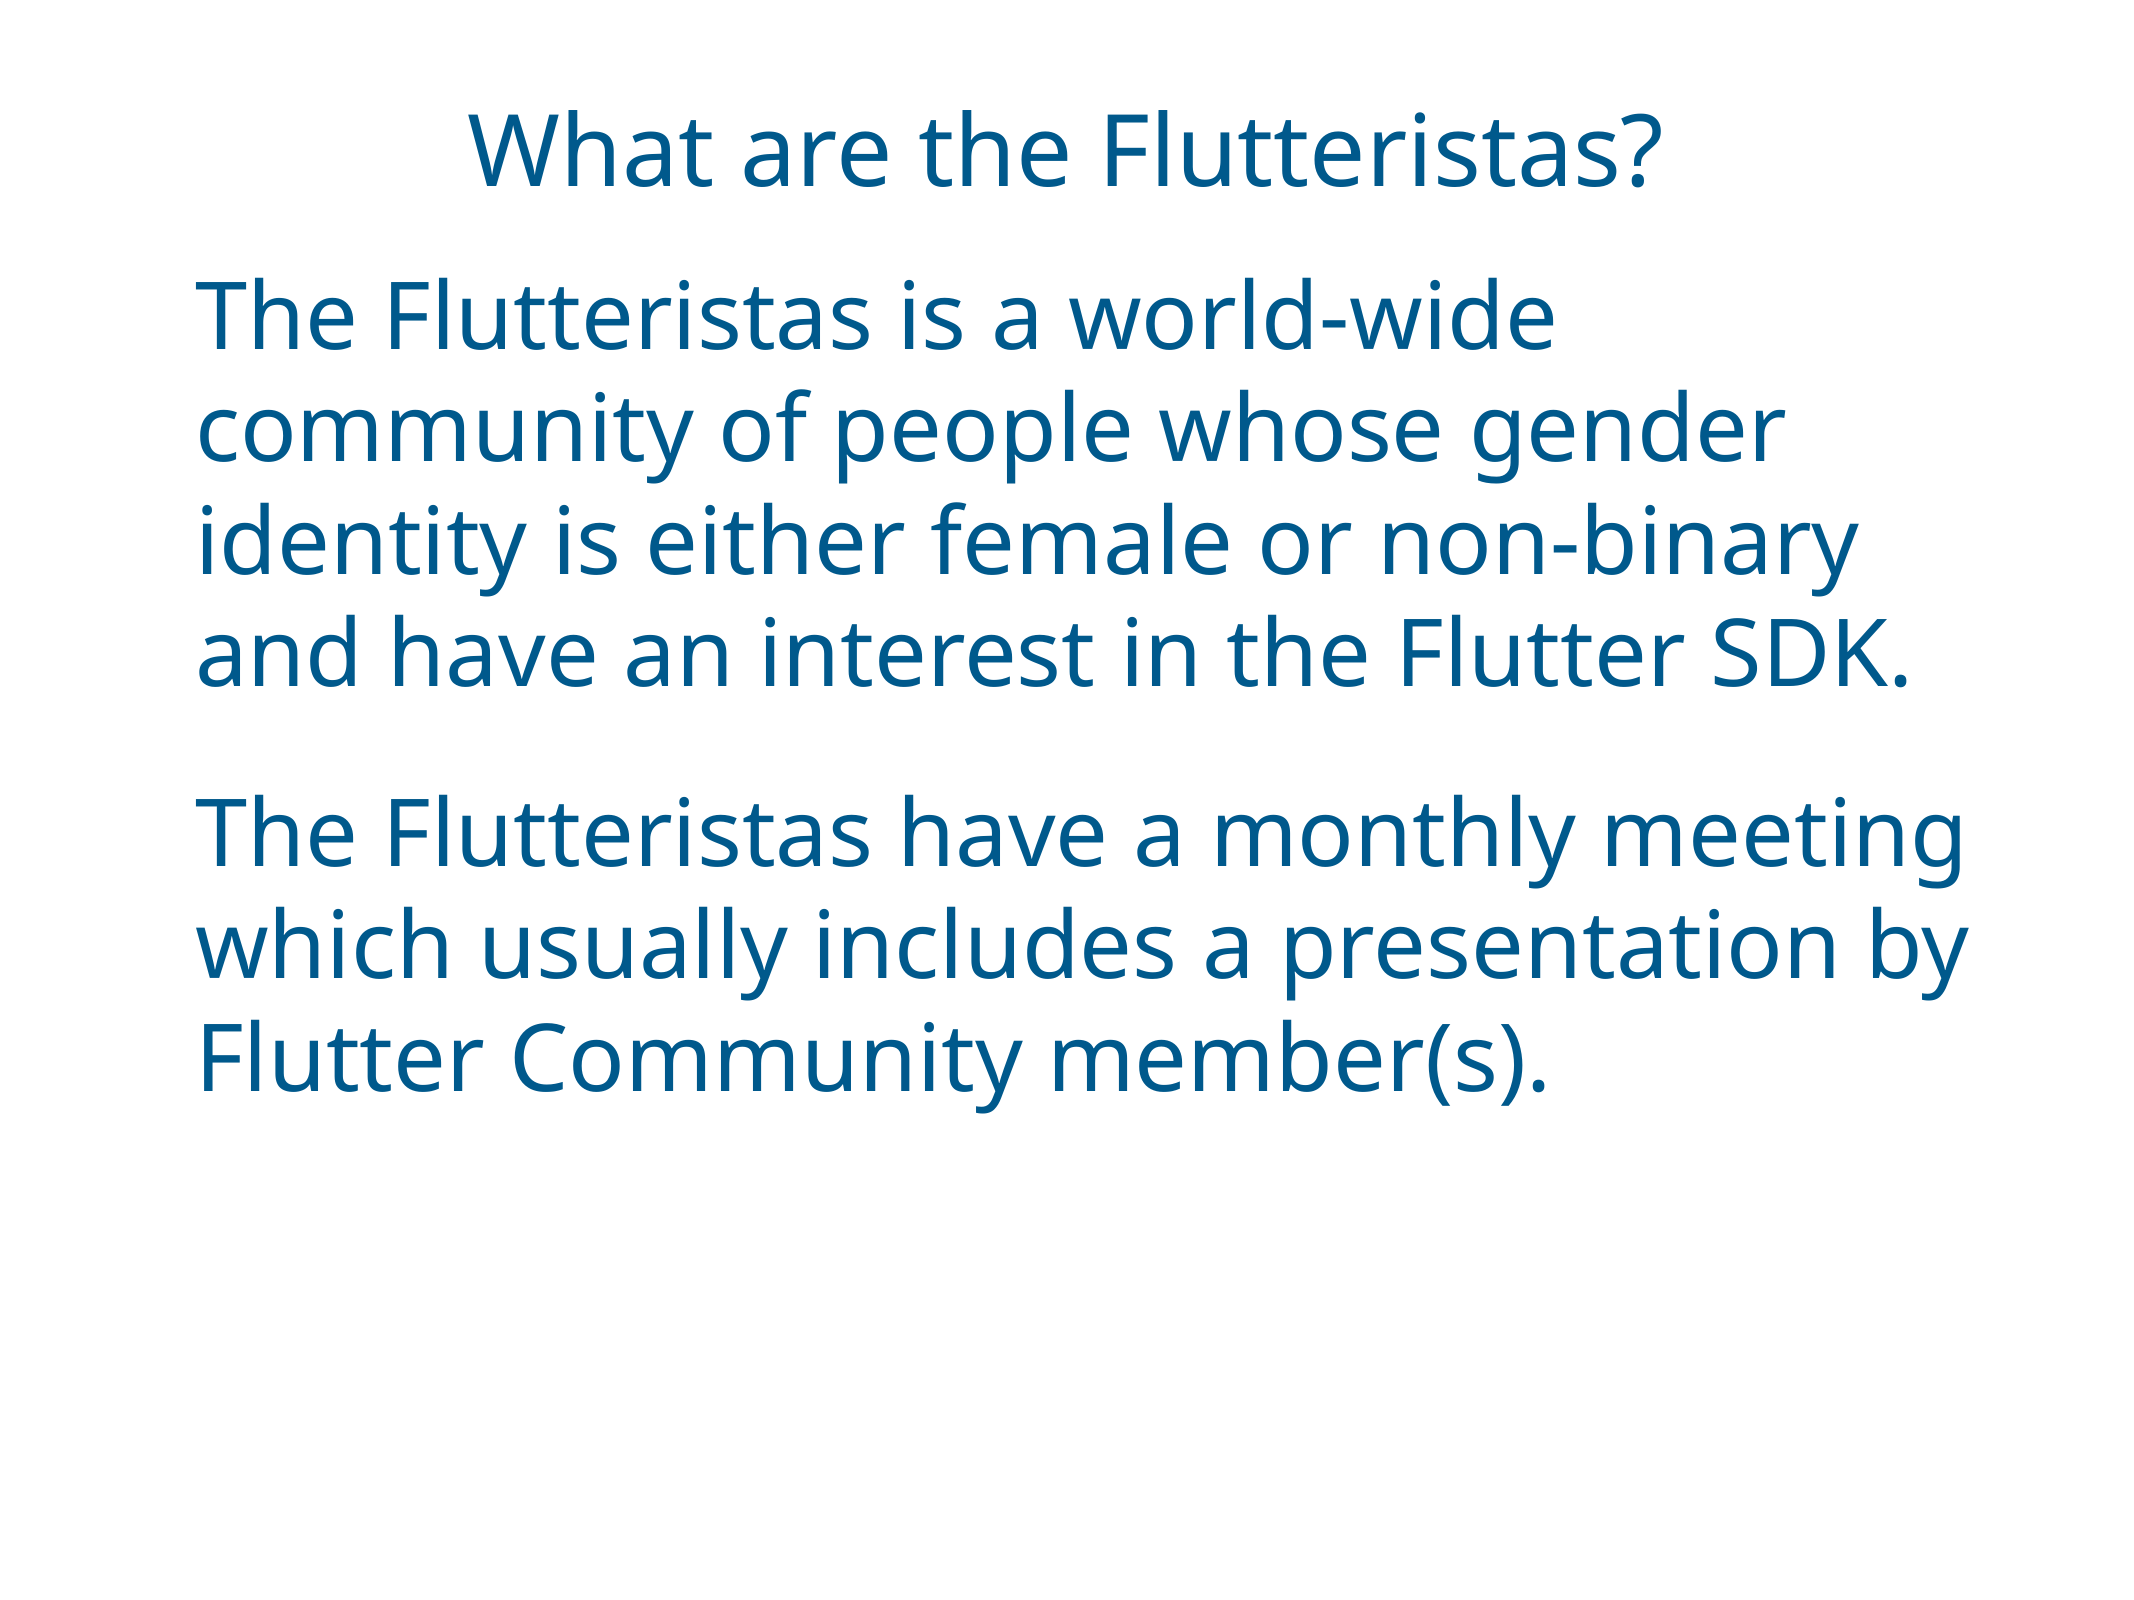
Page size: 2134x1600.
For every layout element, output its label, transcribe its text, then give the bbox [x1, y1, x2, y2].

title What are the Flutteristas? [155, 41, 1978, 220]
list The Flutteristas is a world-wide community of people whose gender identity is either female or non-binary and have an interest in the Flutter SDK. The Flutteristas have a monthly meeting which usually includes a presentation by Flutter Community member(s). [113, 220, 2020, 1145]
